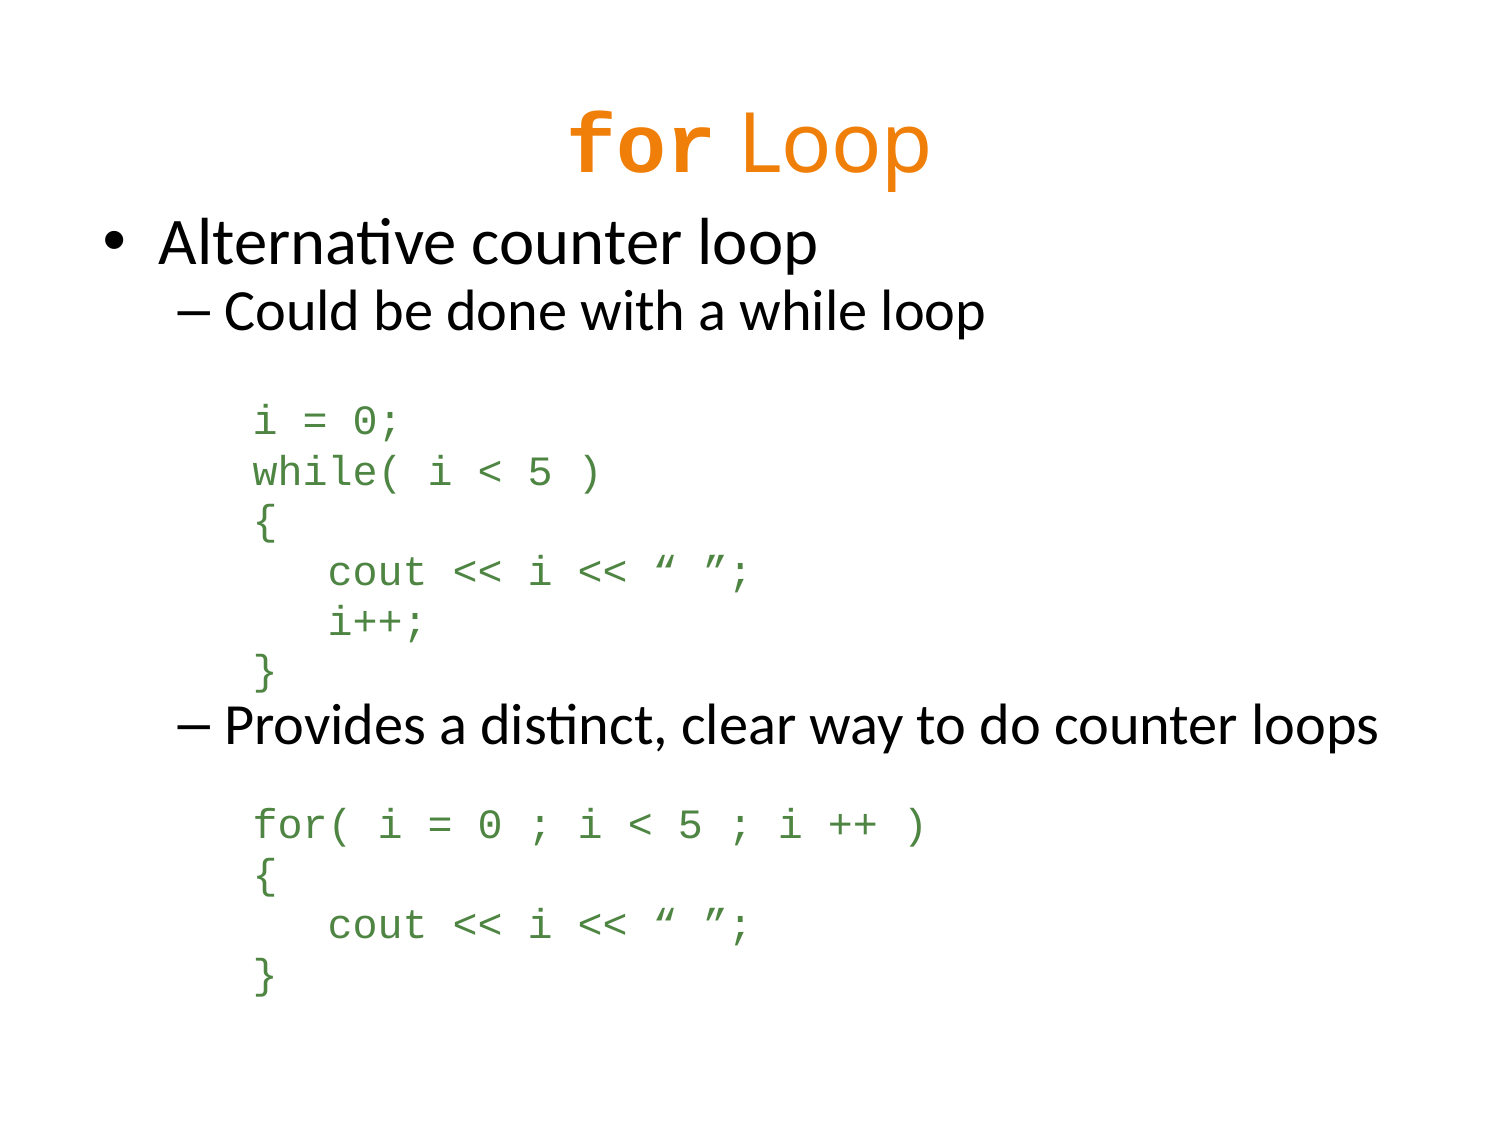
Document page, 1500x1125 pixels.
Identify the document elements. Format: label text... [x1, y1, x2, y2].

list Alternative counter loop Could be done with a while loop i = 0; while( i < 5 ) { cout << i << “ ”; i++; } Provides a distinct, clear way to do counter loops for( i = 0 ; i < 5 ; i ++ ) { cout << i << “ ”; } [87, 199, 1426, 1051]
title for Loop [74, 44, 1426, 233]
